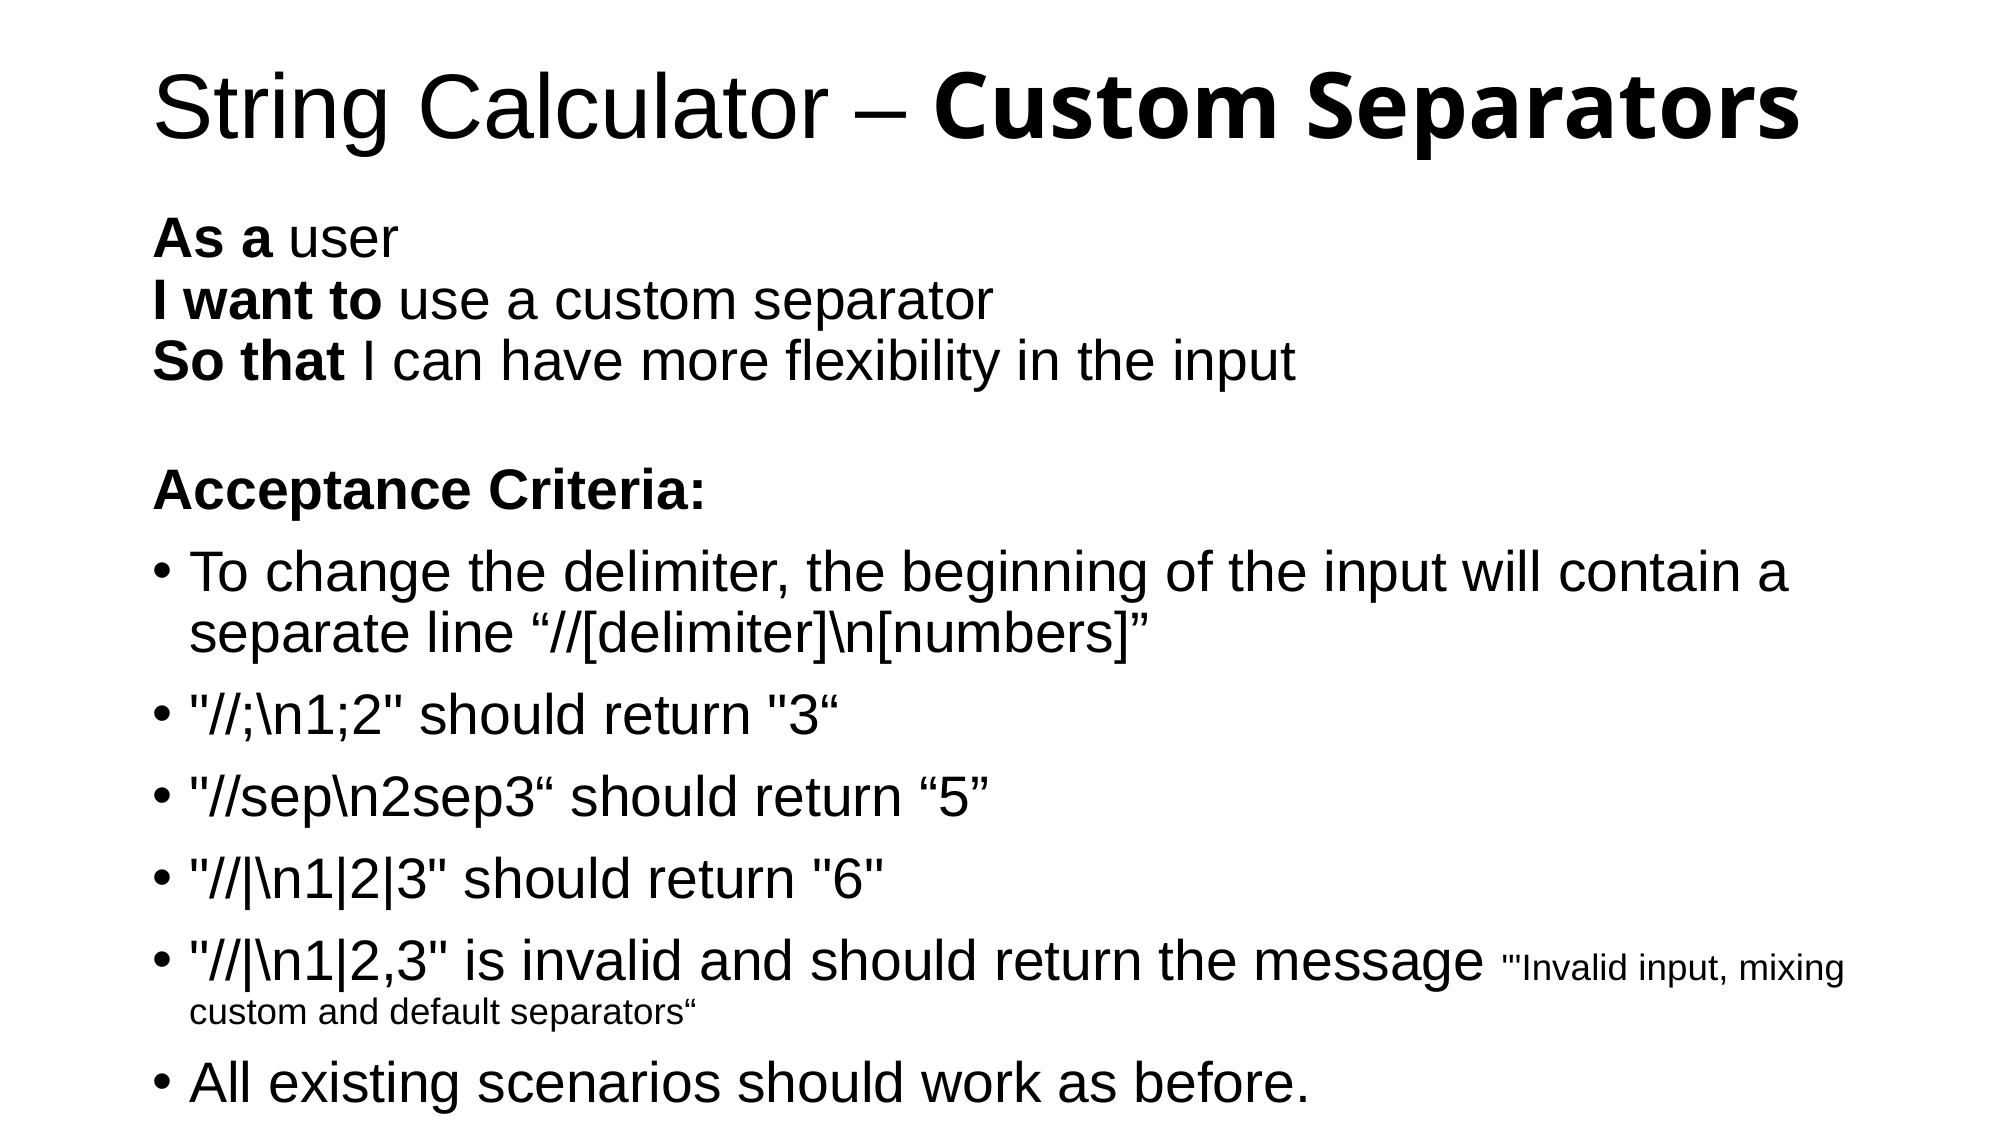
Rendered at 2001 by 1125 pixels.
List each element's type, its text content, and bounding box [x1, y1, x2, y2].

title String Calculator – Custom Separators [137, 0, 1863, 200]
list As a user I want to use a custom separator So that I can have more flexibility in the input Acceptance Criteria: To change the delimiter, the beginning of the input will contain a separate line “//[delimiter]\n[numbers]” "//;\n1;2" should return "3“ "//sep\n2sep3“ should return “5” "//|\n1|2|3" should return "6" "//|\n1|2,3" is invalid and should return the message "'Invalid input, mixing custom and default separators“ All existing scenarios should work as before. [137, 200, 1863, 1125]
